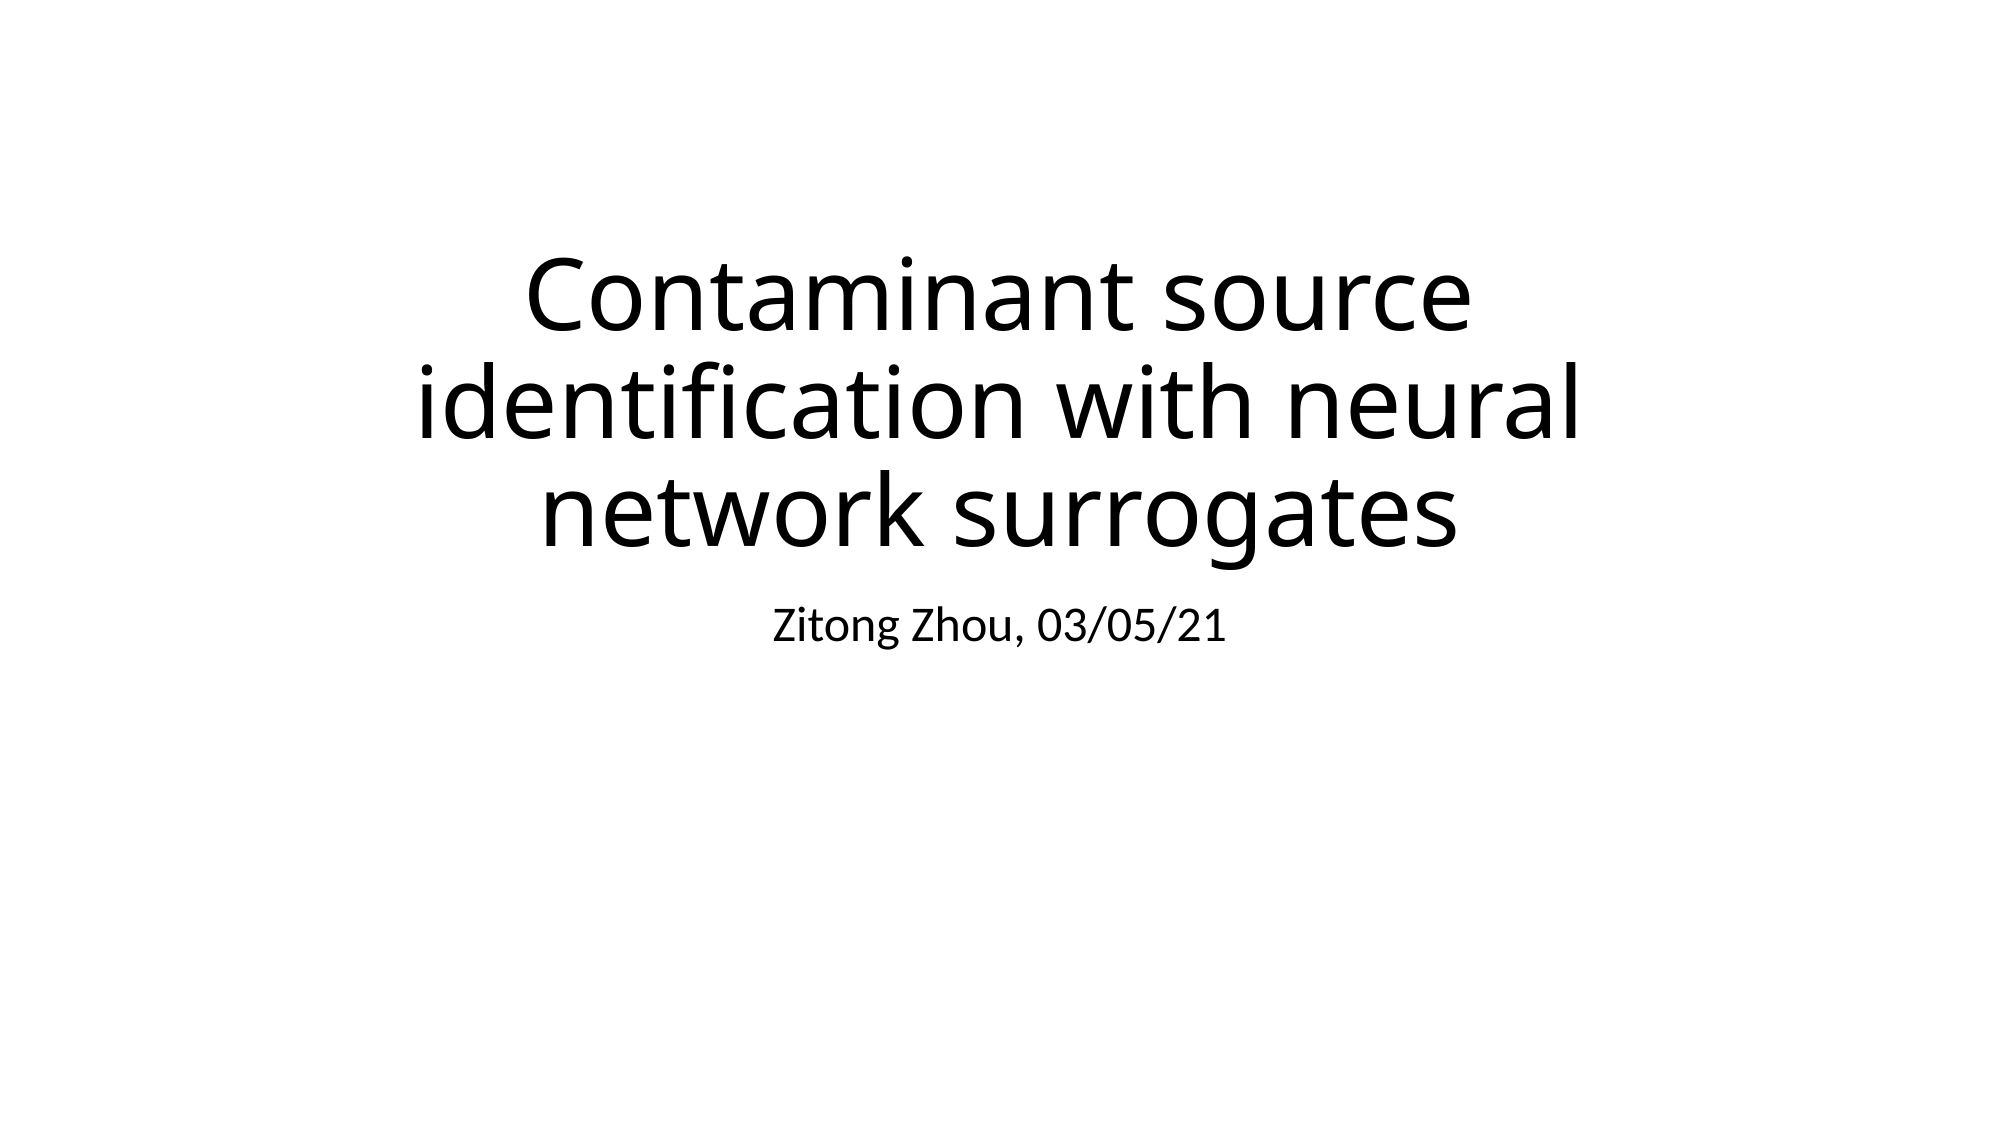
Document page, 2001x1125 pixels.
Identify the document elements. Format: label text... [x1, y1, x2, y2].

subtitle Zitong Zhou, 03/05/21 [249, 590, 1750, 863]
title Contaminant source identification with neural network surrogates [249, 184, 1750, 576]
